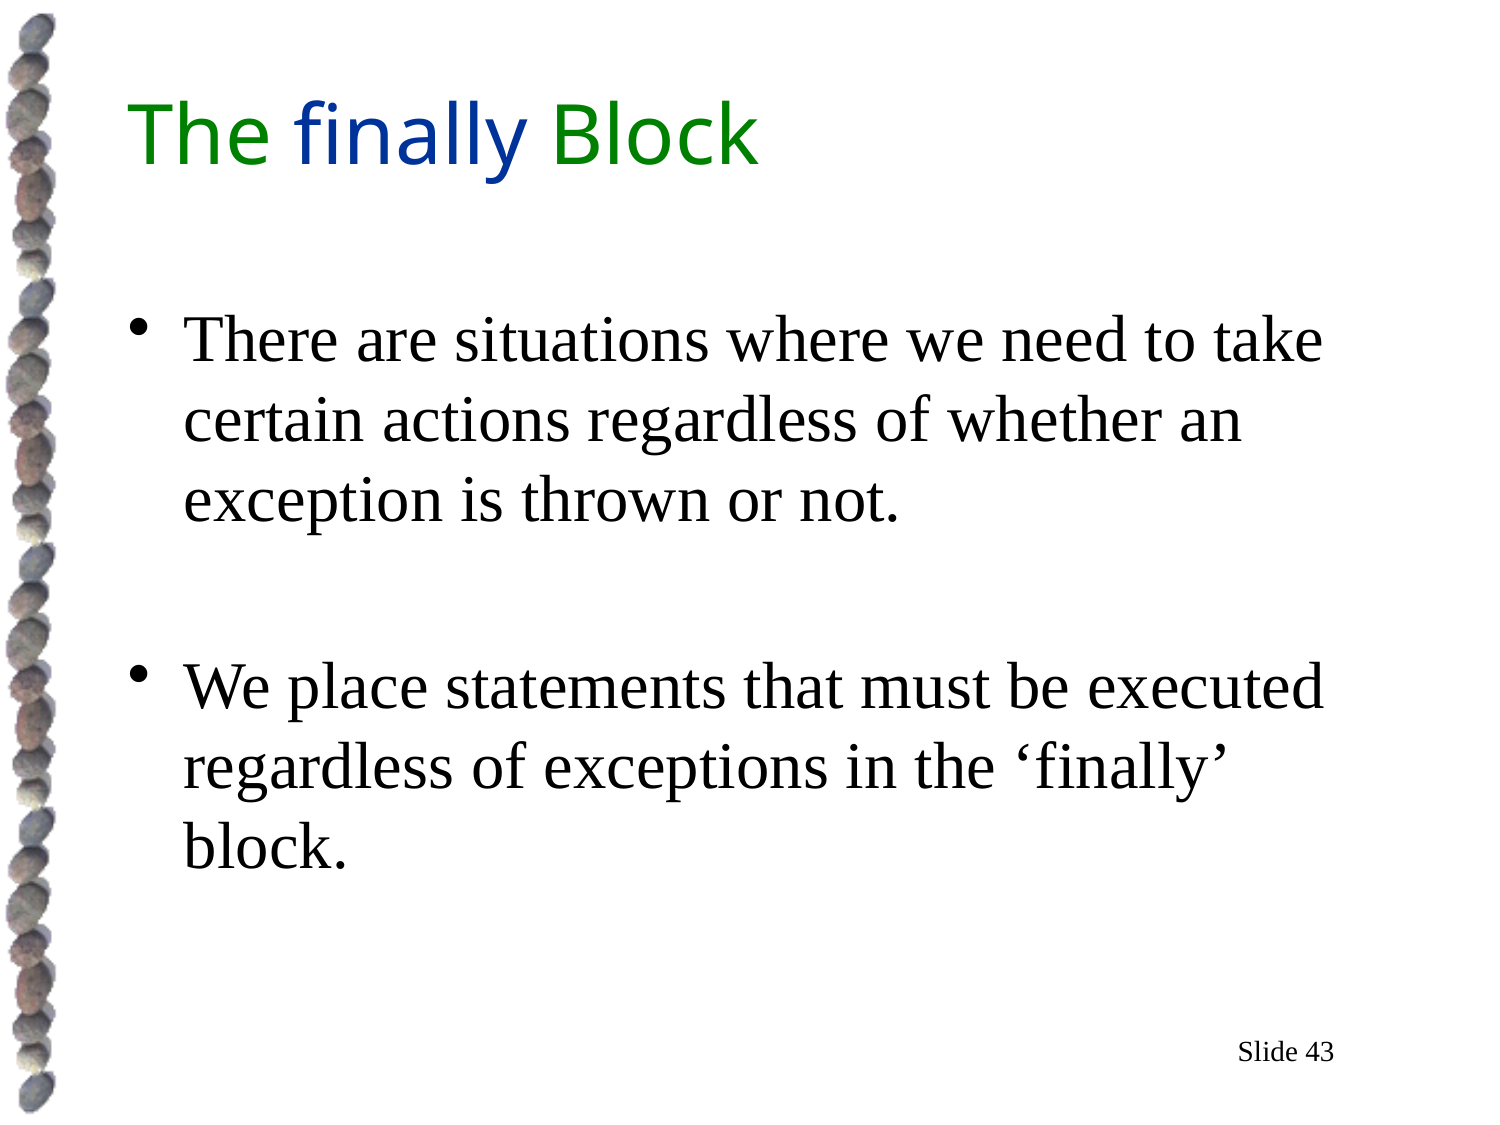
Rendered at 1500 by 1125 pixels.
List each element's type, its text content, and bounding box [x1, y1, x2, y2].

slide_number Slide 43 [1037, 1024, 1351, 1101]
title The finally Block [112, 75, 1388, 188]
picture [0, 0, 65, 1125]
list There are situations where we need to take certain actions regardless of whether an exception is thrown or not. We place statements that must be executed regardless of exceptions in the ‘finally’ block. [112, 287, 1388, 963]
